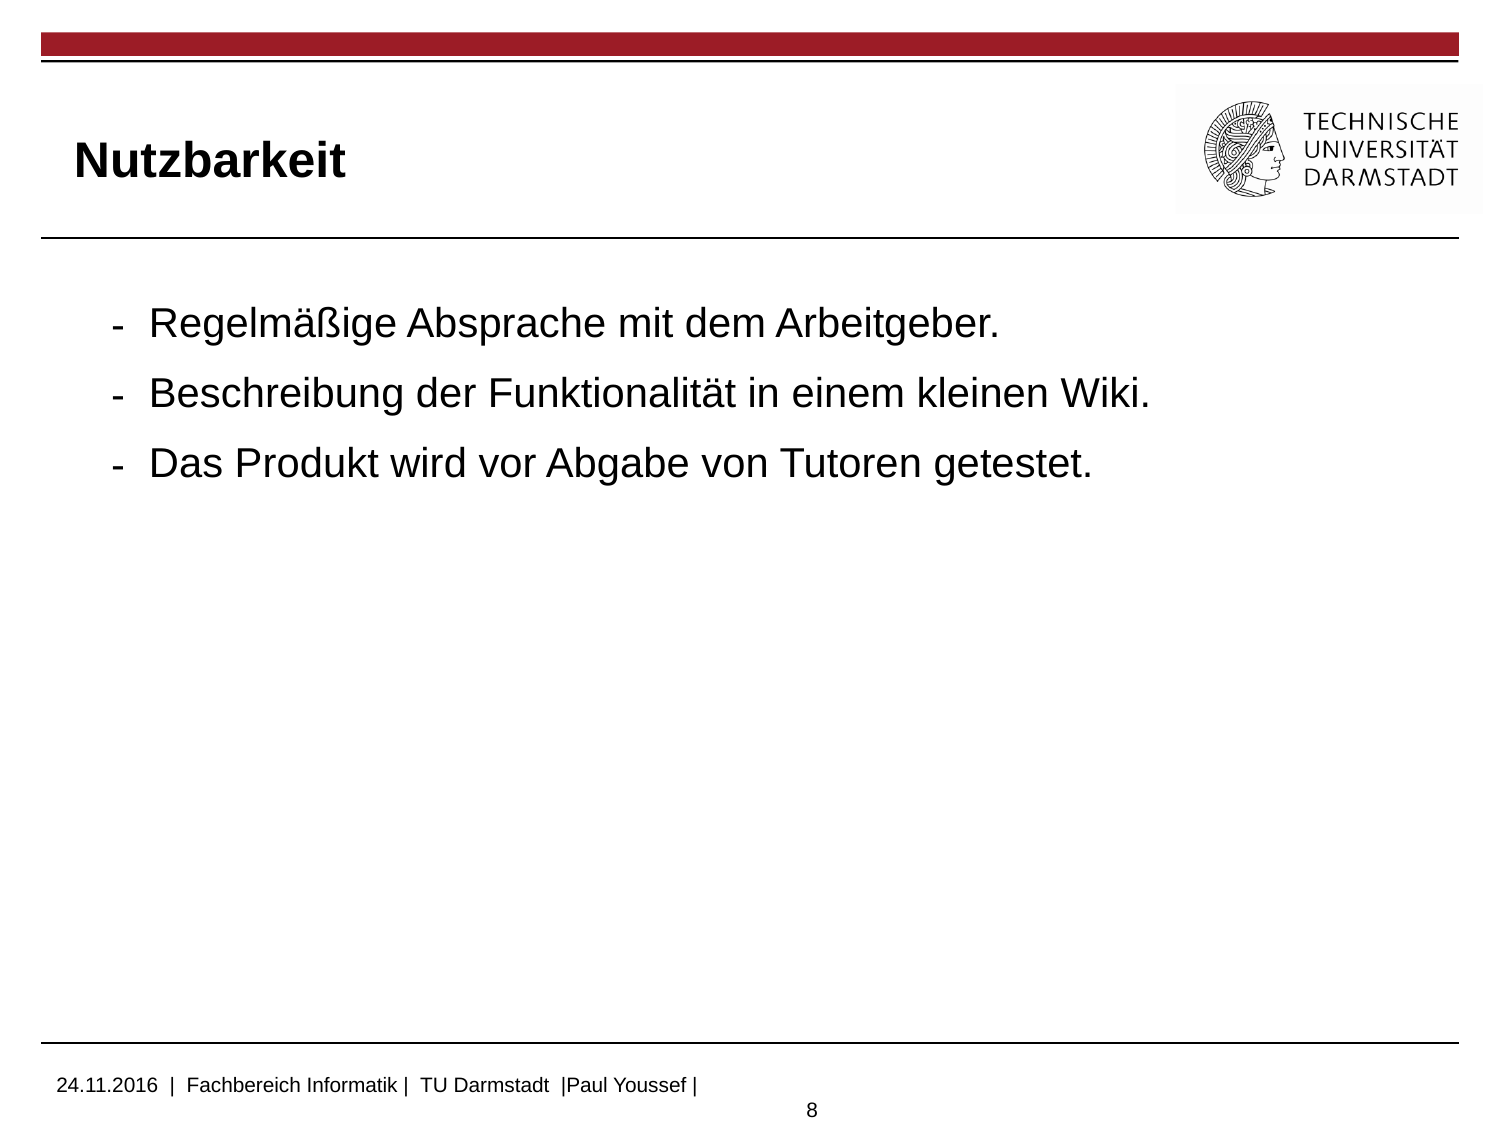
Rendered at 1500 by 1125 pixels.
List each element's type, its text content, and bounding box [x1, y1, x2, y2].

list Regelmäßige Absprache mit dem Arbeitgeber. Beschreibung der Funktionalität in einem kleinen Wiki. Das Produkt wird vor Abgabe von Tutoren getestet. [59, 265, 1179, 1001]
picture [1175, 84, 1483, 214]
title Nutzbarkeit [58, 80, 1149, 218]
